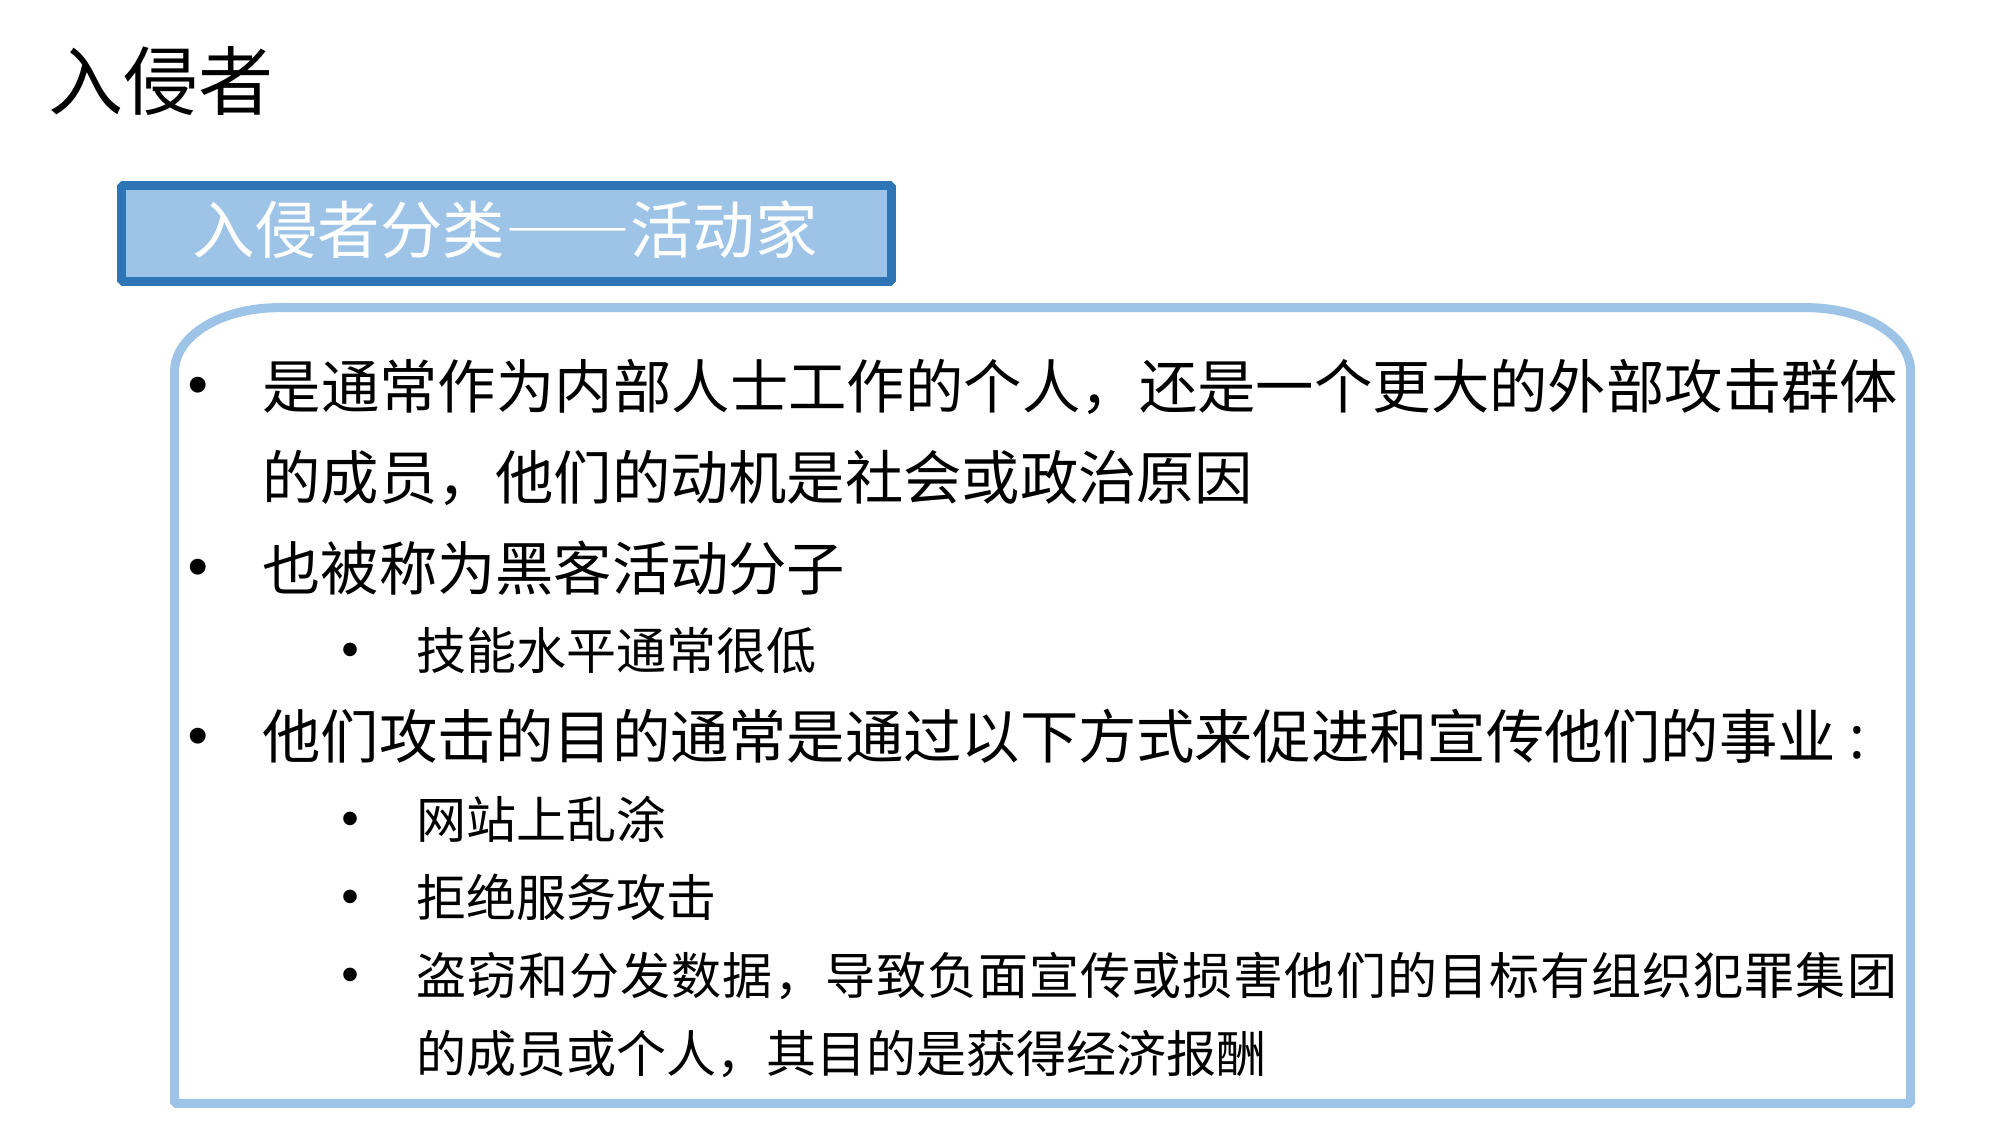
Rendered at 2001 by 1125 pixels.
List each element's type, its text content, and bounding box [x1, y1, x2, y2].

text_box 是通常作为内部人士工作的个人，还是一个更大的外部攻击群体的成员，他们的动机是社会或政治原因 也被称为黑客活动分子 技能水平通常很低 他们攻击的目的通常是通过以下方式来促进和宣传他们的事业: 网站上乱涂 拒绝服务攻击 盗窃和分发数据，导致负面宣传或损害他们的目标有组织犯罪集团的成员或个人，其目的是获得经济报酬 [174, 307, 1911, 1104]
text_box 入侵者分类——活动家 [121, 185, 892, 282]
text_box 入侵者 [31, 0, 919, 160]
